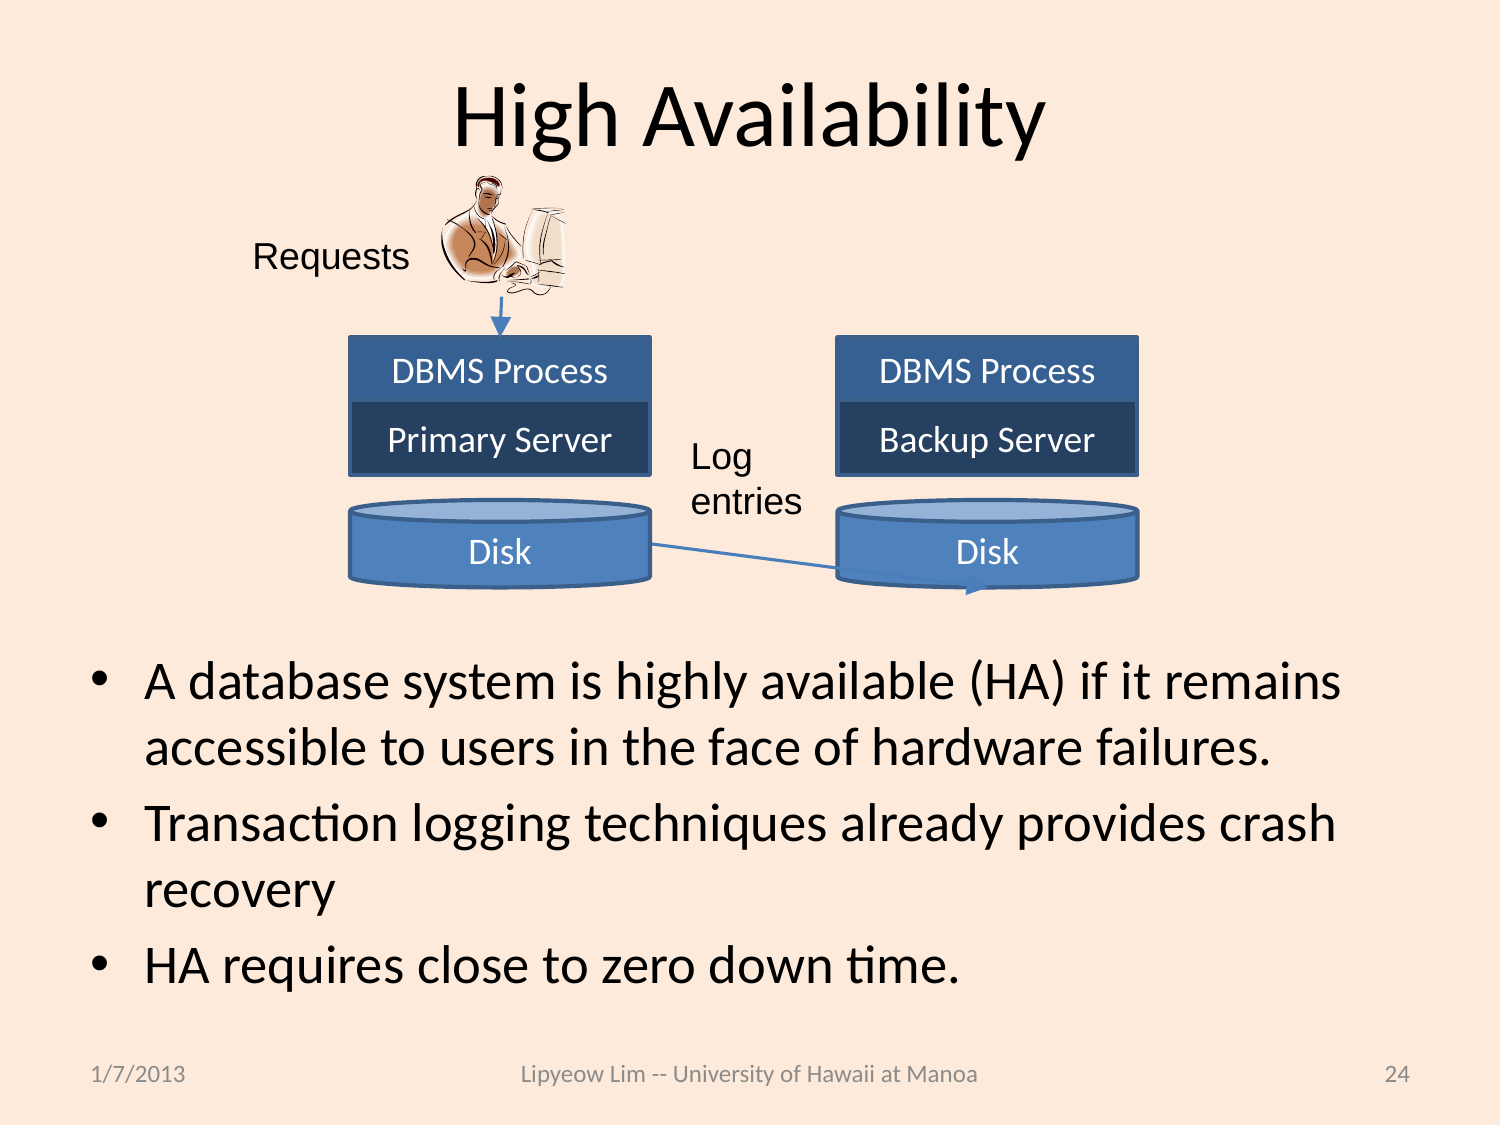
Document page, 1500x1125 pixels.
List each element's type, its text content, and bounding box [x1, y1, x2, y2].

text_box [349, 337, 651, 588]
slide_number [75, 1042, 425, 1103]
title High Availability [74, 44, 1426, 176]
footer Lipyeow Lim -- University of Hawaii at Manoa [450, 1042, 1050, 1103]
picture [437, 174, 567, 297]
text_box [837, 337, 1138, 588]
text_box Requests [237, 224, 432, 285]
slide_number 24 [1074, 1042, 1425, 1103]
text_box Log entries [675, 424, 818, 530]
list A database system is highly available (HA) if it remains accessible to users in the face of hardware failures. Transaction logging techniques already provides crash recovery HA requires close to zero down time. [74, 637, 1426, 1006]
